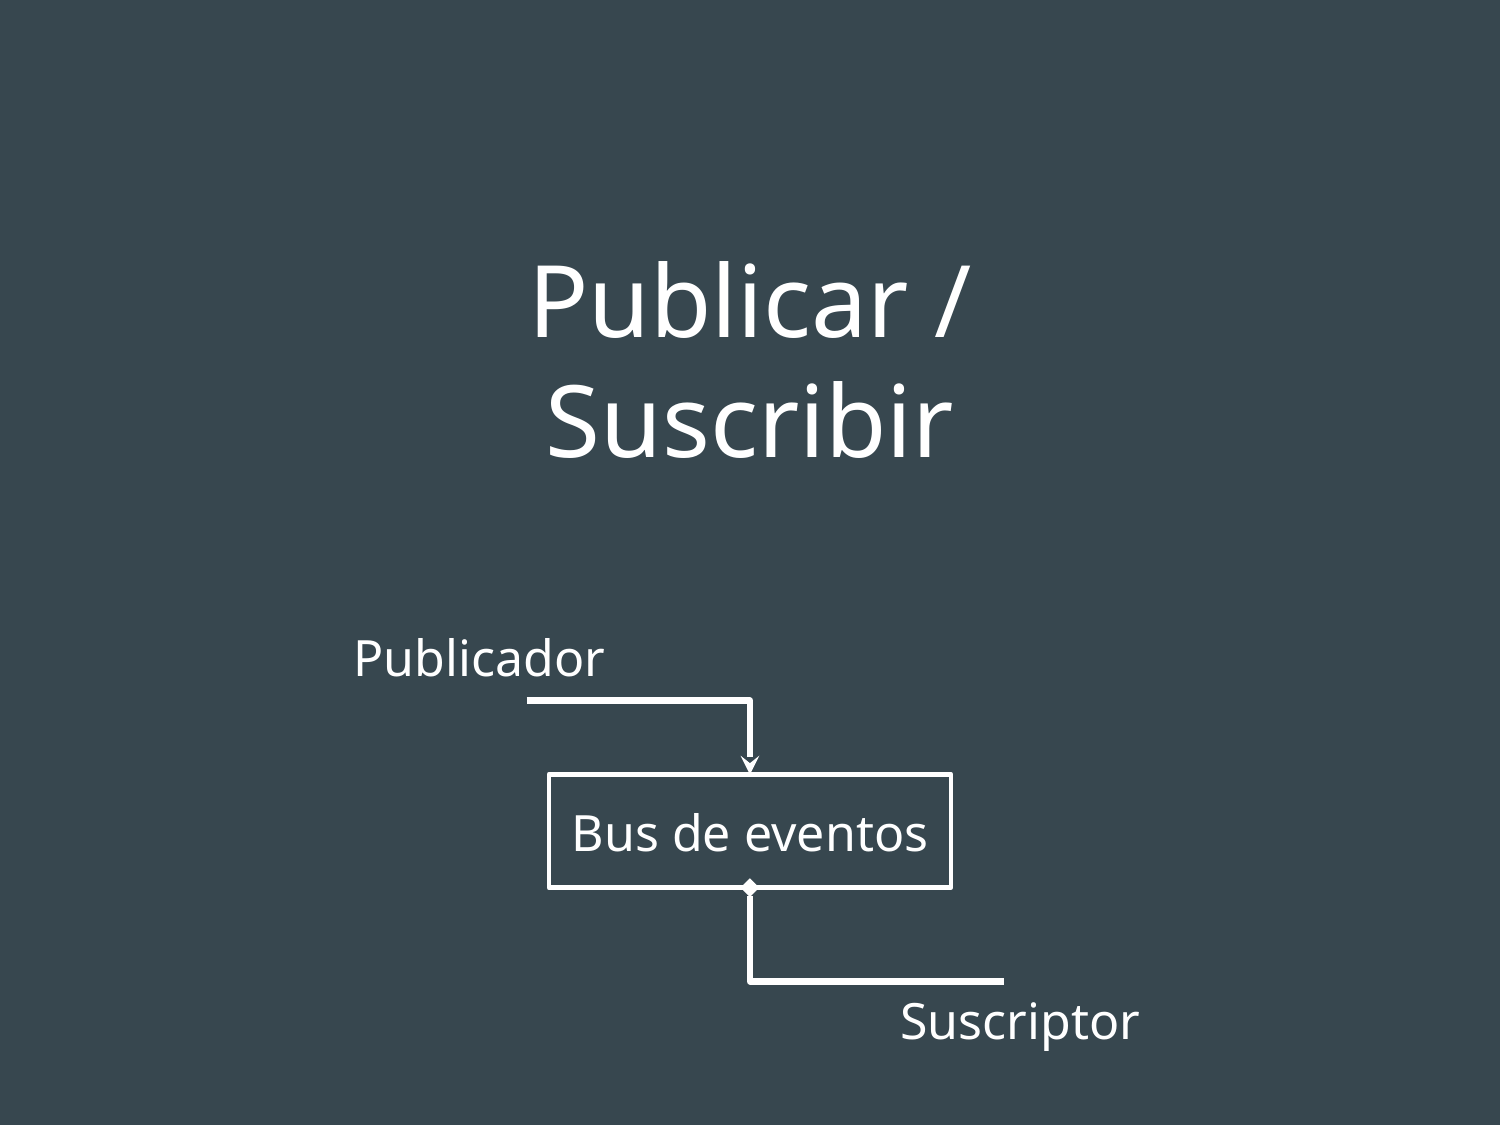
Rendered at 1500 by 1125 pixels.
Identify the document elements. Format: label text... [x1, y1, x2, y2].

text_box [526, 700, 751, 775]
text_box Suscriptor [926, 972, 1170, 1067]
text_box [829, 807, 924, 1062]
text_box Publicar / Suscribir [442, 222, 1058, 636]
text_box Bus de eventos [548, 774, 951, 888]
text_box Publicador [330, 609, 629, 704]
